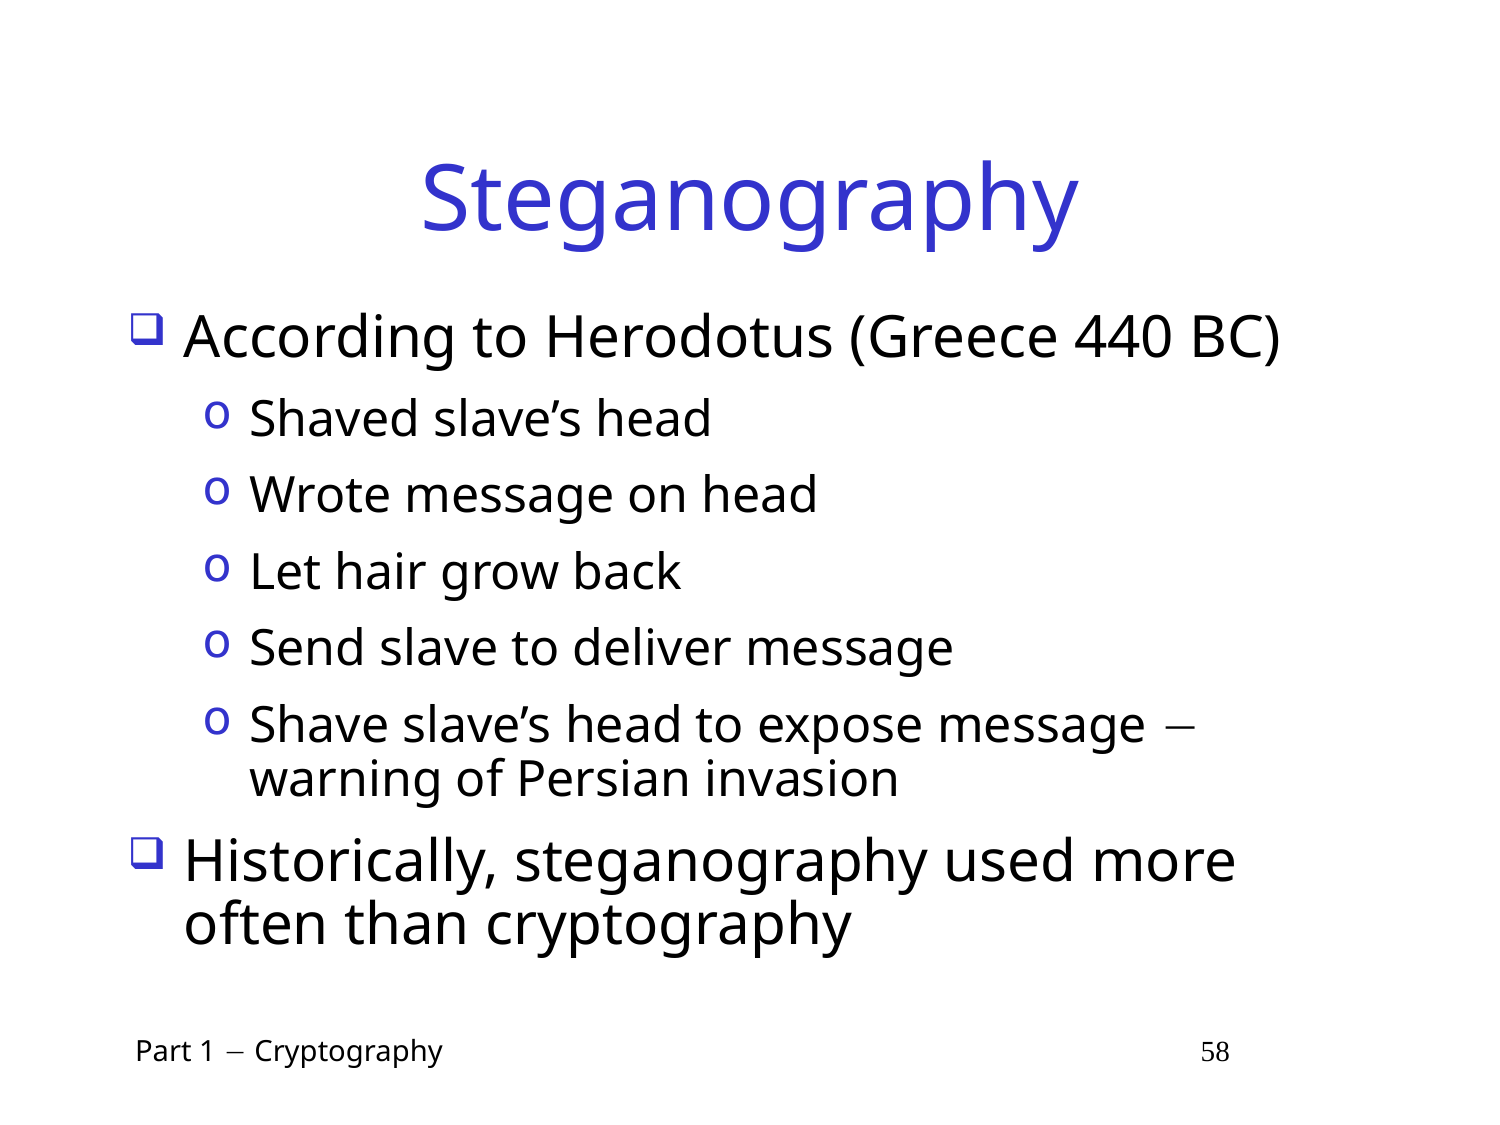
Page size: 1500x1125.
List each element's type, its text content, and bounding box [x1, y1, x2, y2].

title Steganography [112, 99, 1388, 288]
footer Part 1  Cryptography 58 [112, 1024, 1401, 1101]
list According to Herodotus (Greece 440 BC) Shaved slave’s head Wrote message on head Let hair grow back Send slave to deliver message Shave slave’s head to expose message  warning of Persian invasion Historically, steganography used more often than cryptography [112, 299, 1388, 1001]
